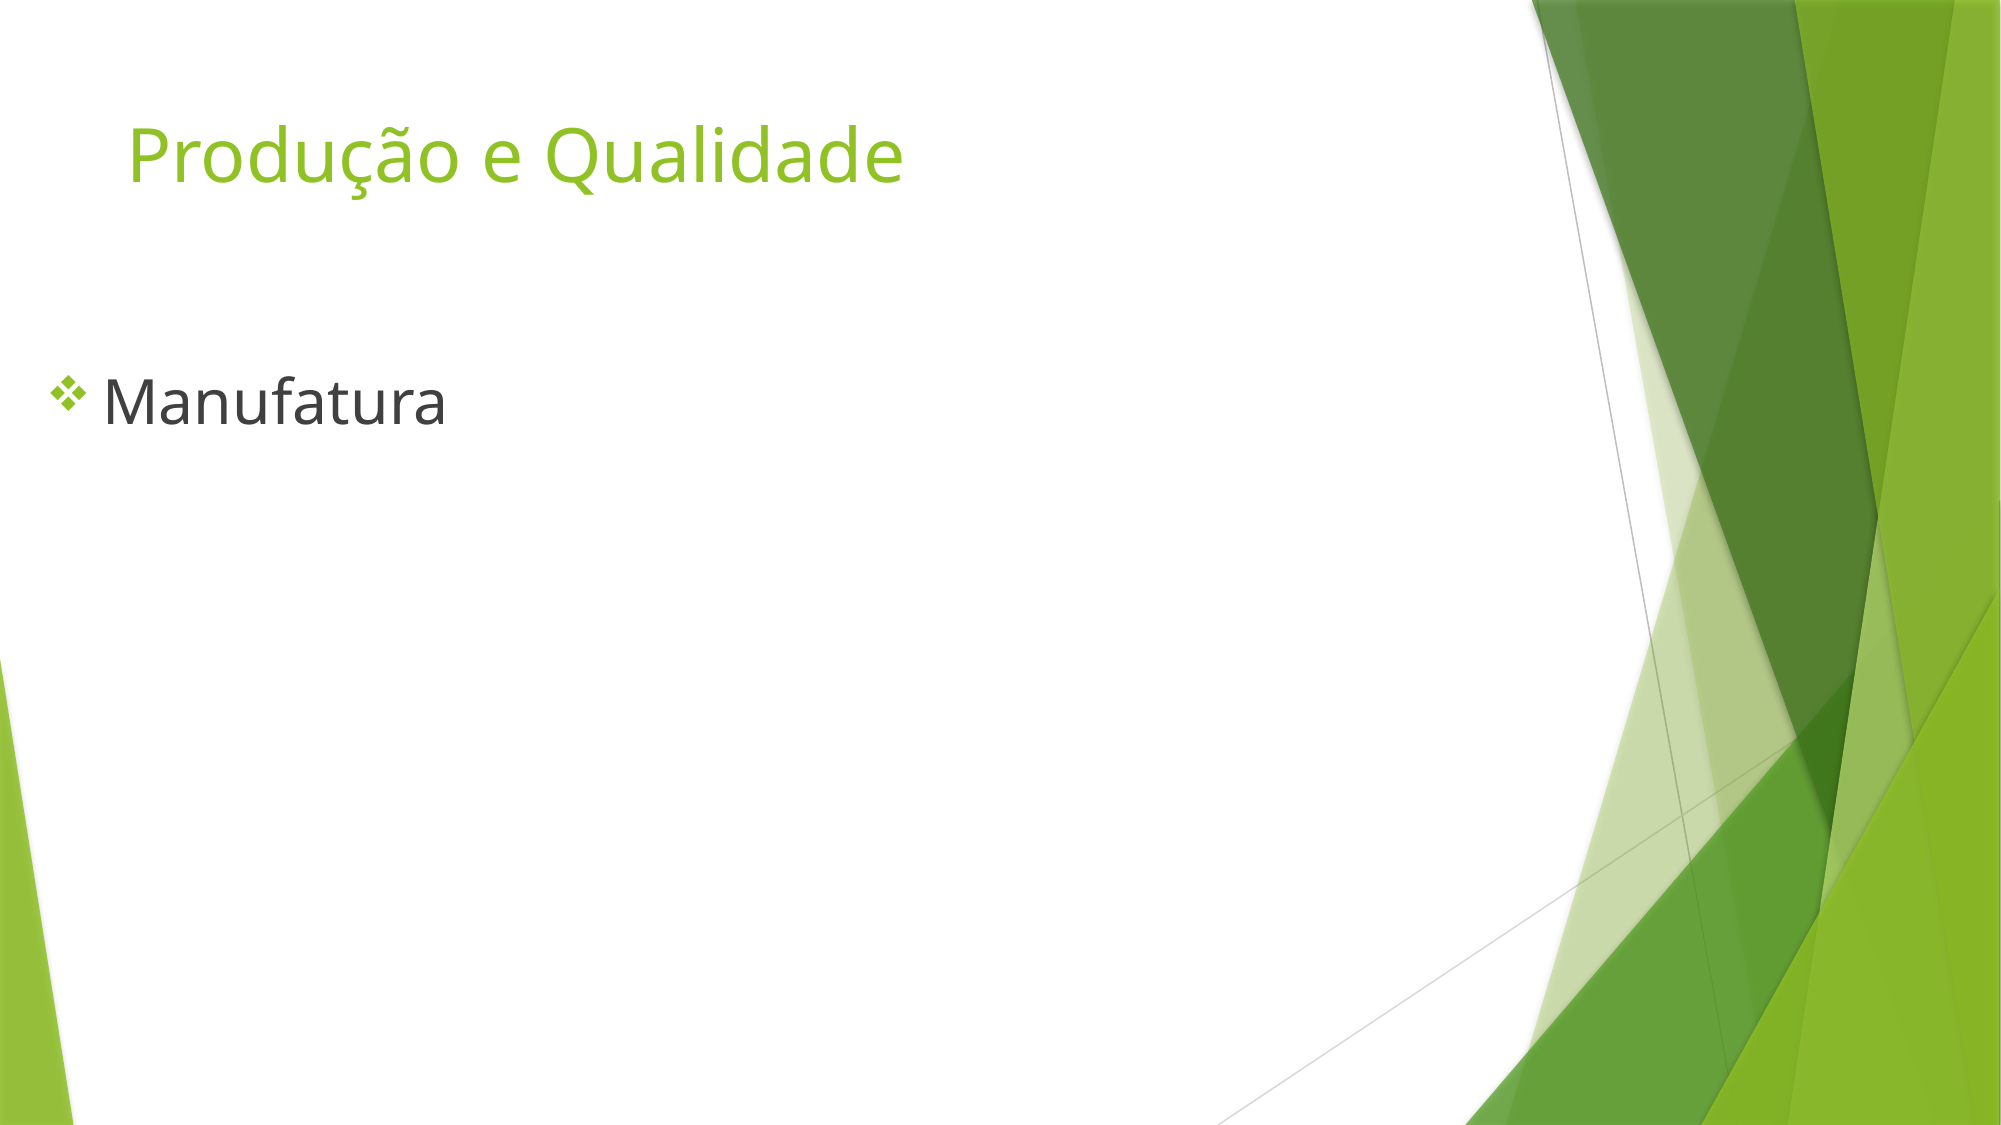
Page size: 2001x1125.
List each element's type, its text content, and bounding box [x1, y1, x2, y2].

title Produção e Qualidade [111, 99, 1522, 317]
list Manufatura [30, 354, 1626, 992]
